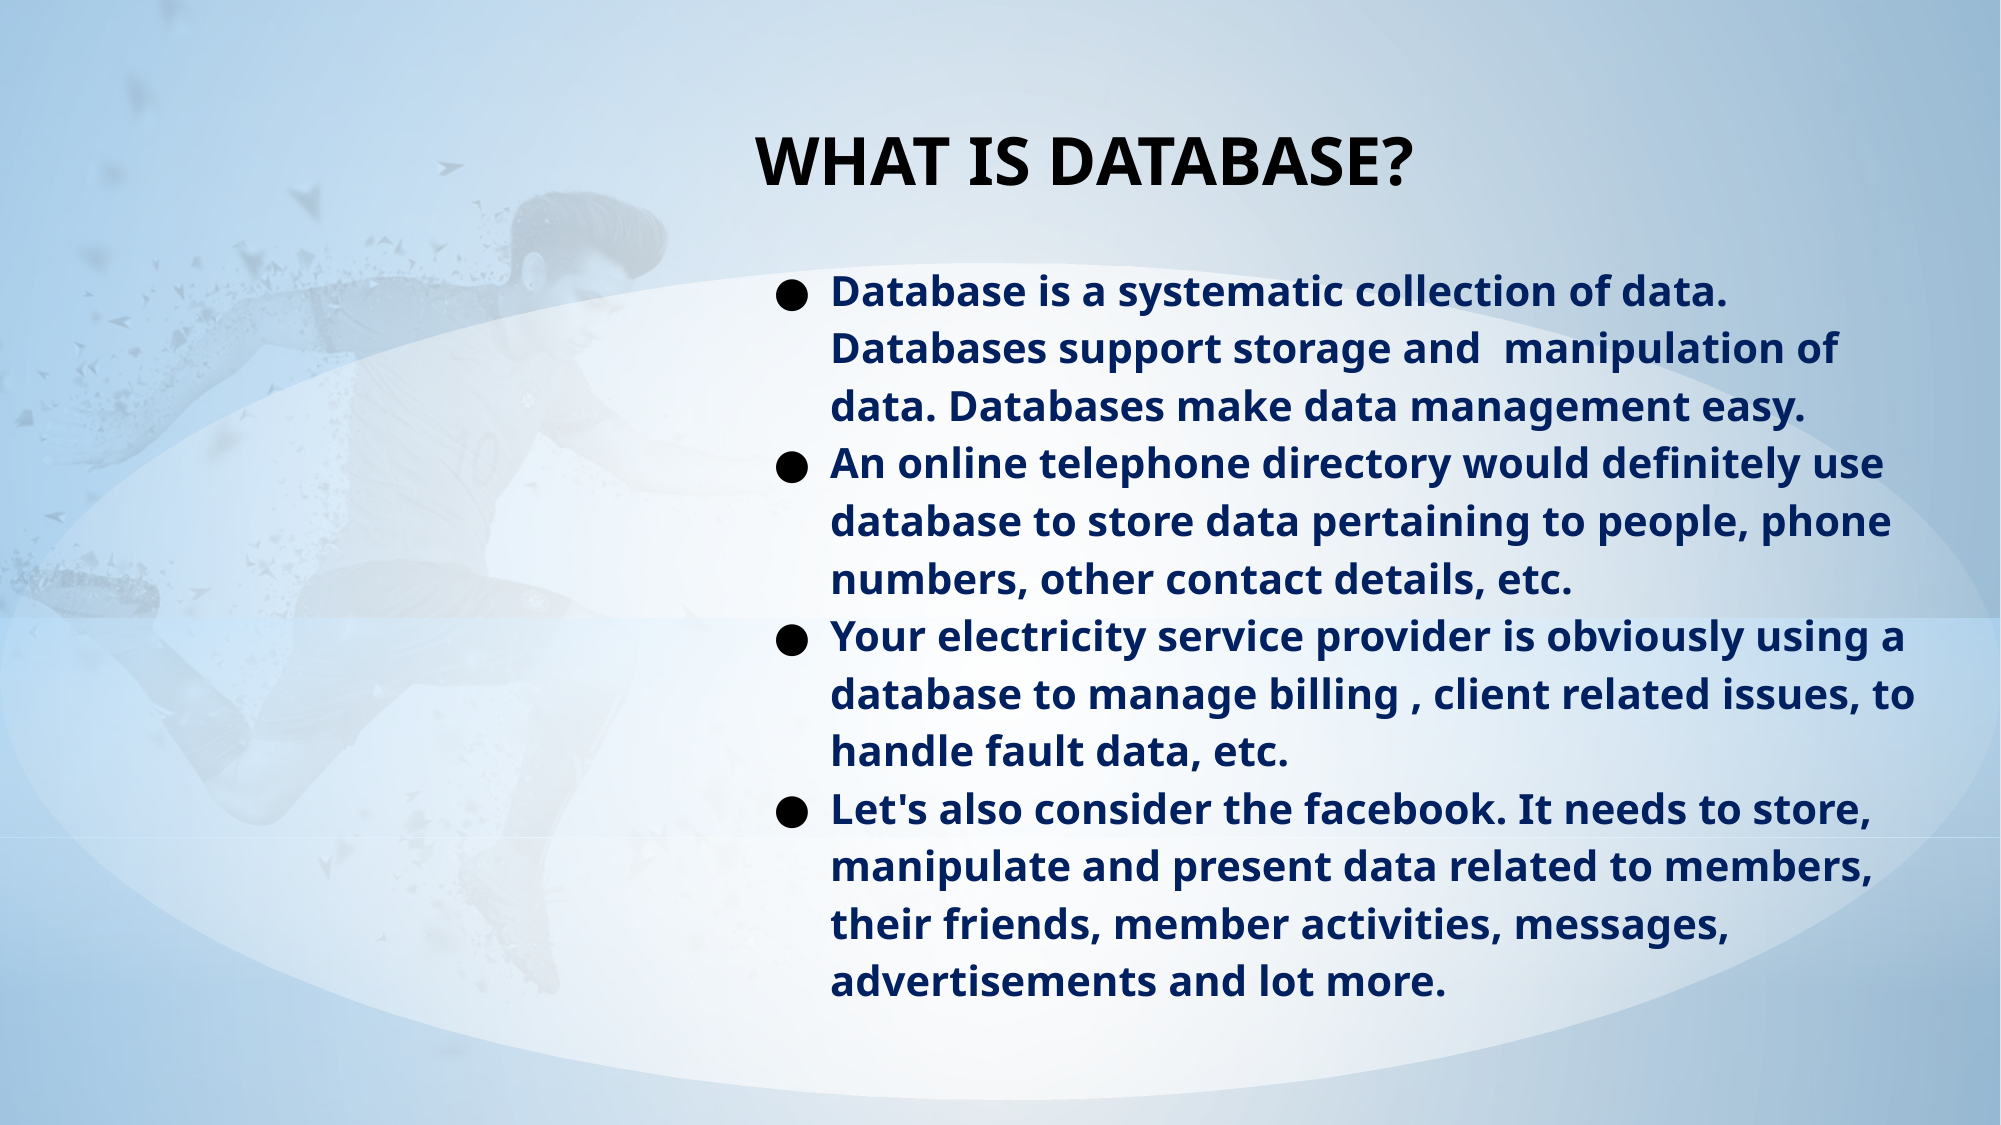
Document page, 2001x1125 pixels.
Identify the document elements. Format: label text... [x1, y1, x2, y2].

text_box WHAT IS DATABASE? Database is a systematic collection of data. Databases support storage and manipulation of data. Databases make data management easy. An online telephone directory would definitely use database to store data pertaining to people, phone numbers, other contact details, etc. Your electricity service provider is obviously using a database to manage billing , client related issues, to handle fault data, etc. Let's also consider the facebook. It needs to store, manipulate and present data related to members, their friends, member activities, messages, advertisements and lot more. [740, 31, 1943, 1040]
